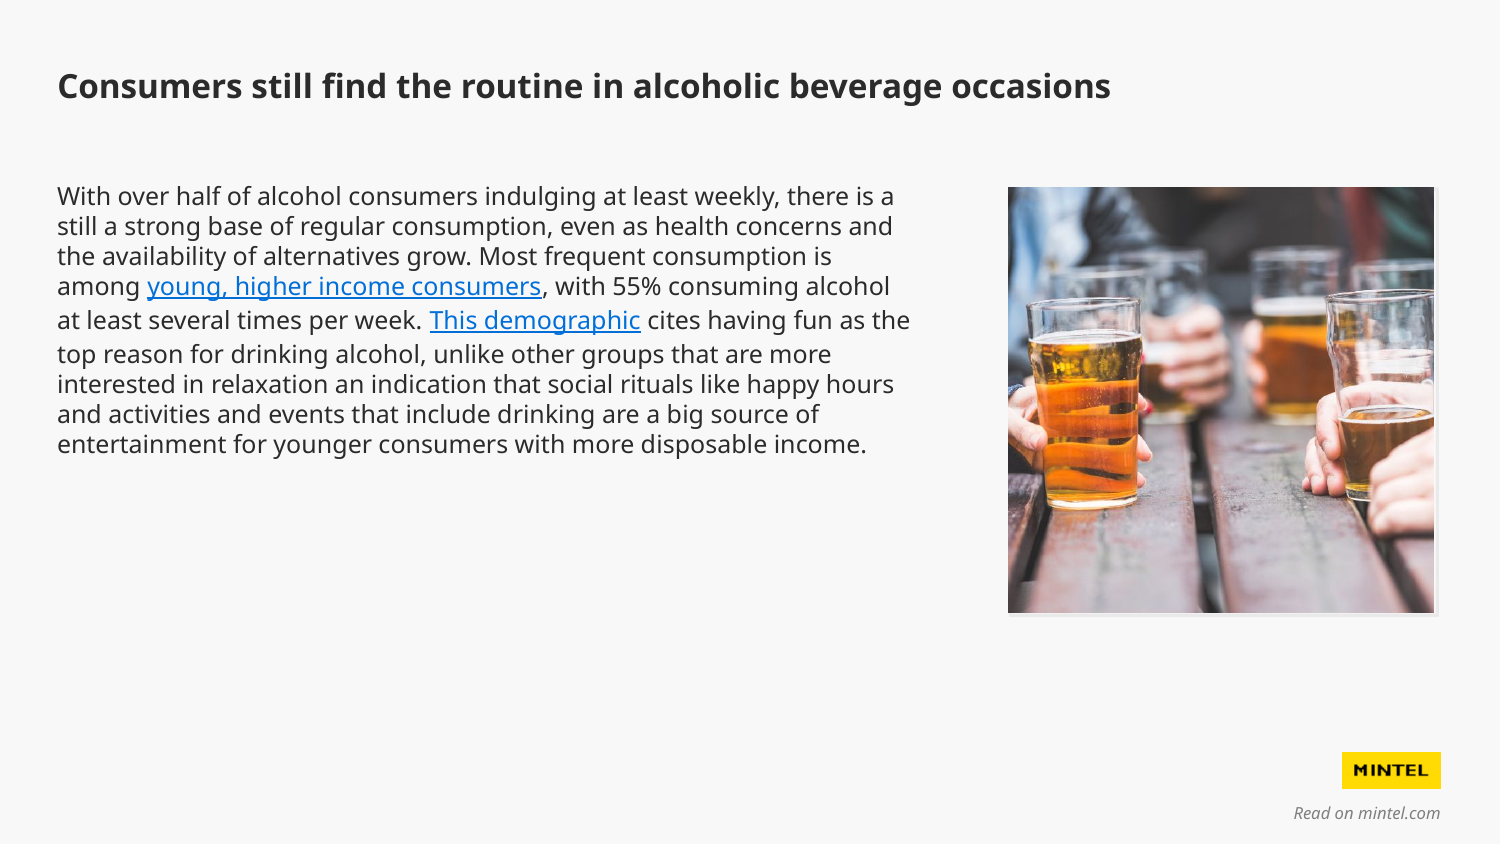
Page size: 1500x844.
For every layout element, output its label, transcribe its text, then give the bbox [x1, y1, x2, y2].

picture [1342, 752, 1441, 789]
title Consumers still find the routine in alcoholic beverage occasions [57, 57, 1416, 158]
picture [1008, 187, 1434, 613]
list With over half of alcohol consumers indulging at least weekly, there is a still a strong base of regular consumption, even as health concerns and the availability of alternatives grow. Most frequent consumption is among young, higher income consumers, with 55% consuming alcohol at least several times per week. This demographic cites having fun as the top reason for drinking alcohol, unlike other groups that are more interested in relaxation an indication that social rituals like happy hours and activities and events that include drinking are a big source of entertainment for younger consumers with more disposable income. [57, 180, 914, 693]
list Read on mintel.com [1200, 795, 1441, 832]
